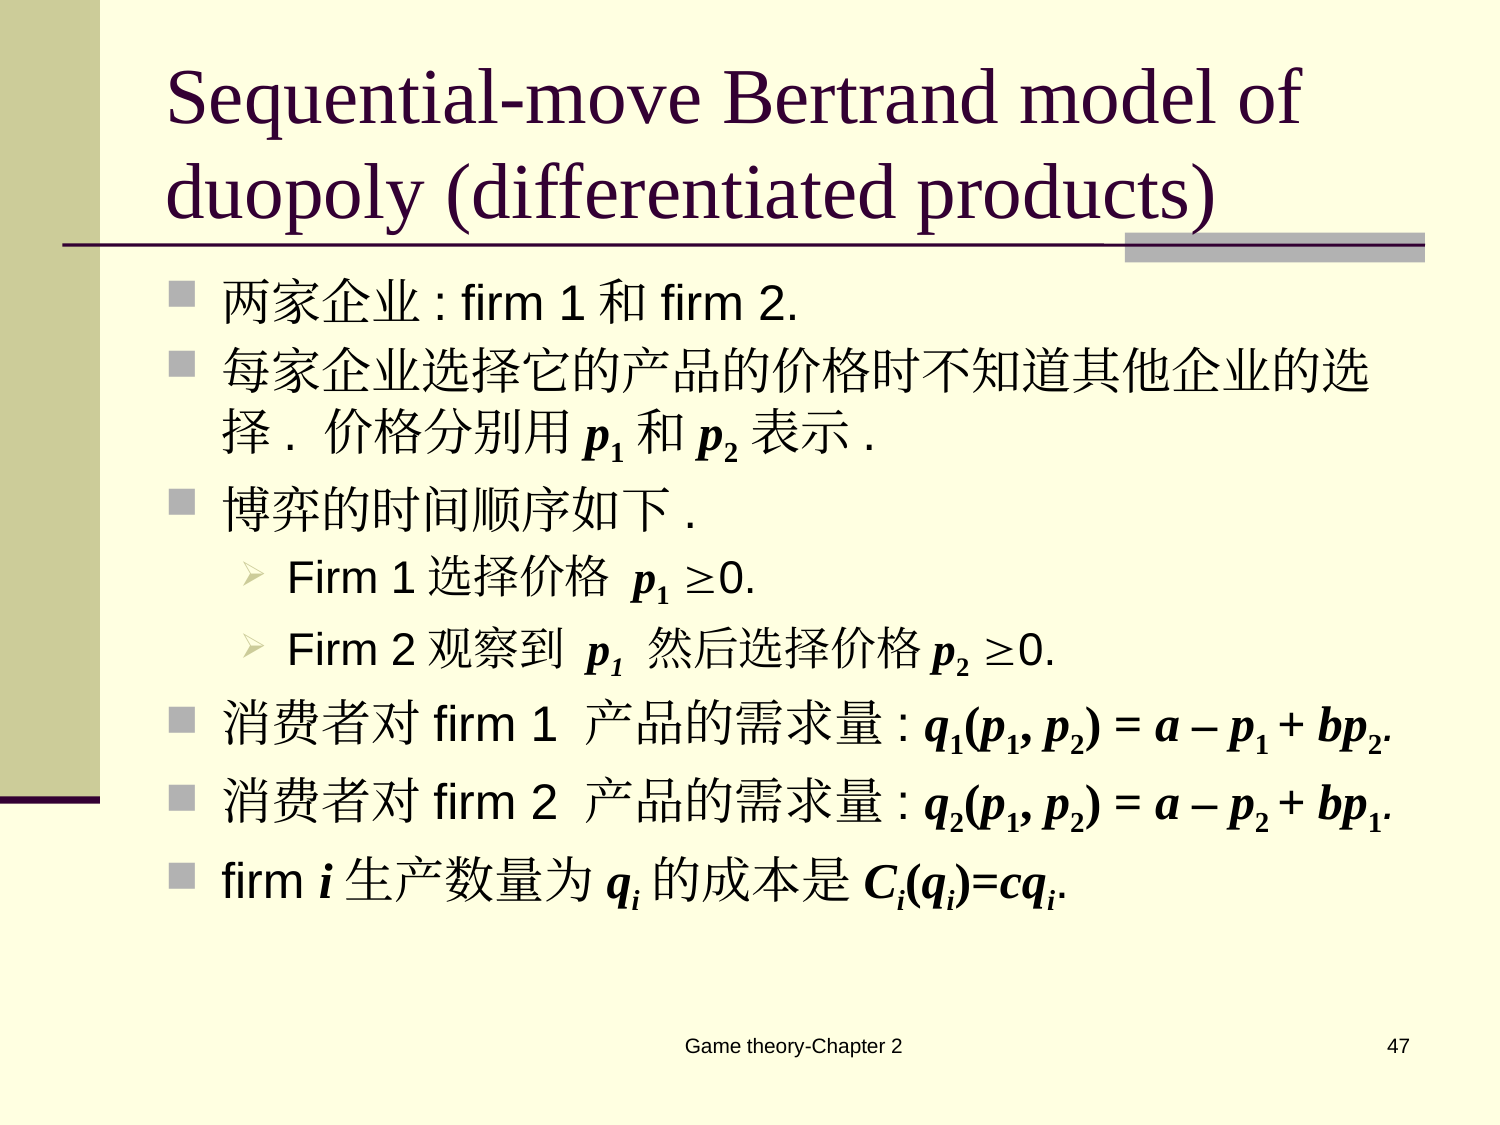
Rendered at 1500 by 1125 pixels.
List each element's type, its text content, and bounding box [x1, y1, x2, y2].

footer Game theory-Chapter 2 [549, 1024, 1038, 1101]
list 两家企业: firm 1和firm 2. 每家企业选择它的产品的价格时不知道其他企业的选择. 价格分别用p1和p2表示. 博弈的时间顺序如下. Firm 1选择价格 p1 0. Firm 2观察到 p1 然后选择价格p2 0. 消费者对firm 1 产品的需求量: q1(p1, p2) = a – p1 + bp2. 消费者对firm 2 产品的需求量: q2(p1, p2) = a – p2 + bp1. firm i生产数量为qi的成本是Ci(qi)=cqi. [149, 262, 1426, 1019]
title Sequential-move Bertrand model of duopoly (differentiated products) [149, 45, 1426, 234]
slide_number 47 [1112, 1024, 1426, 1101]
